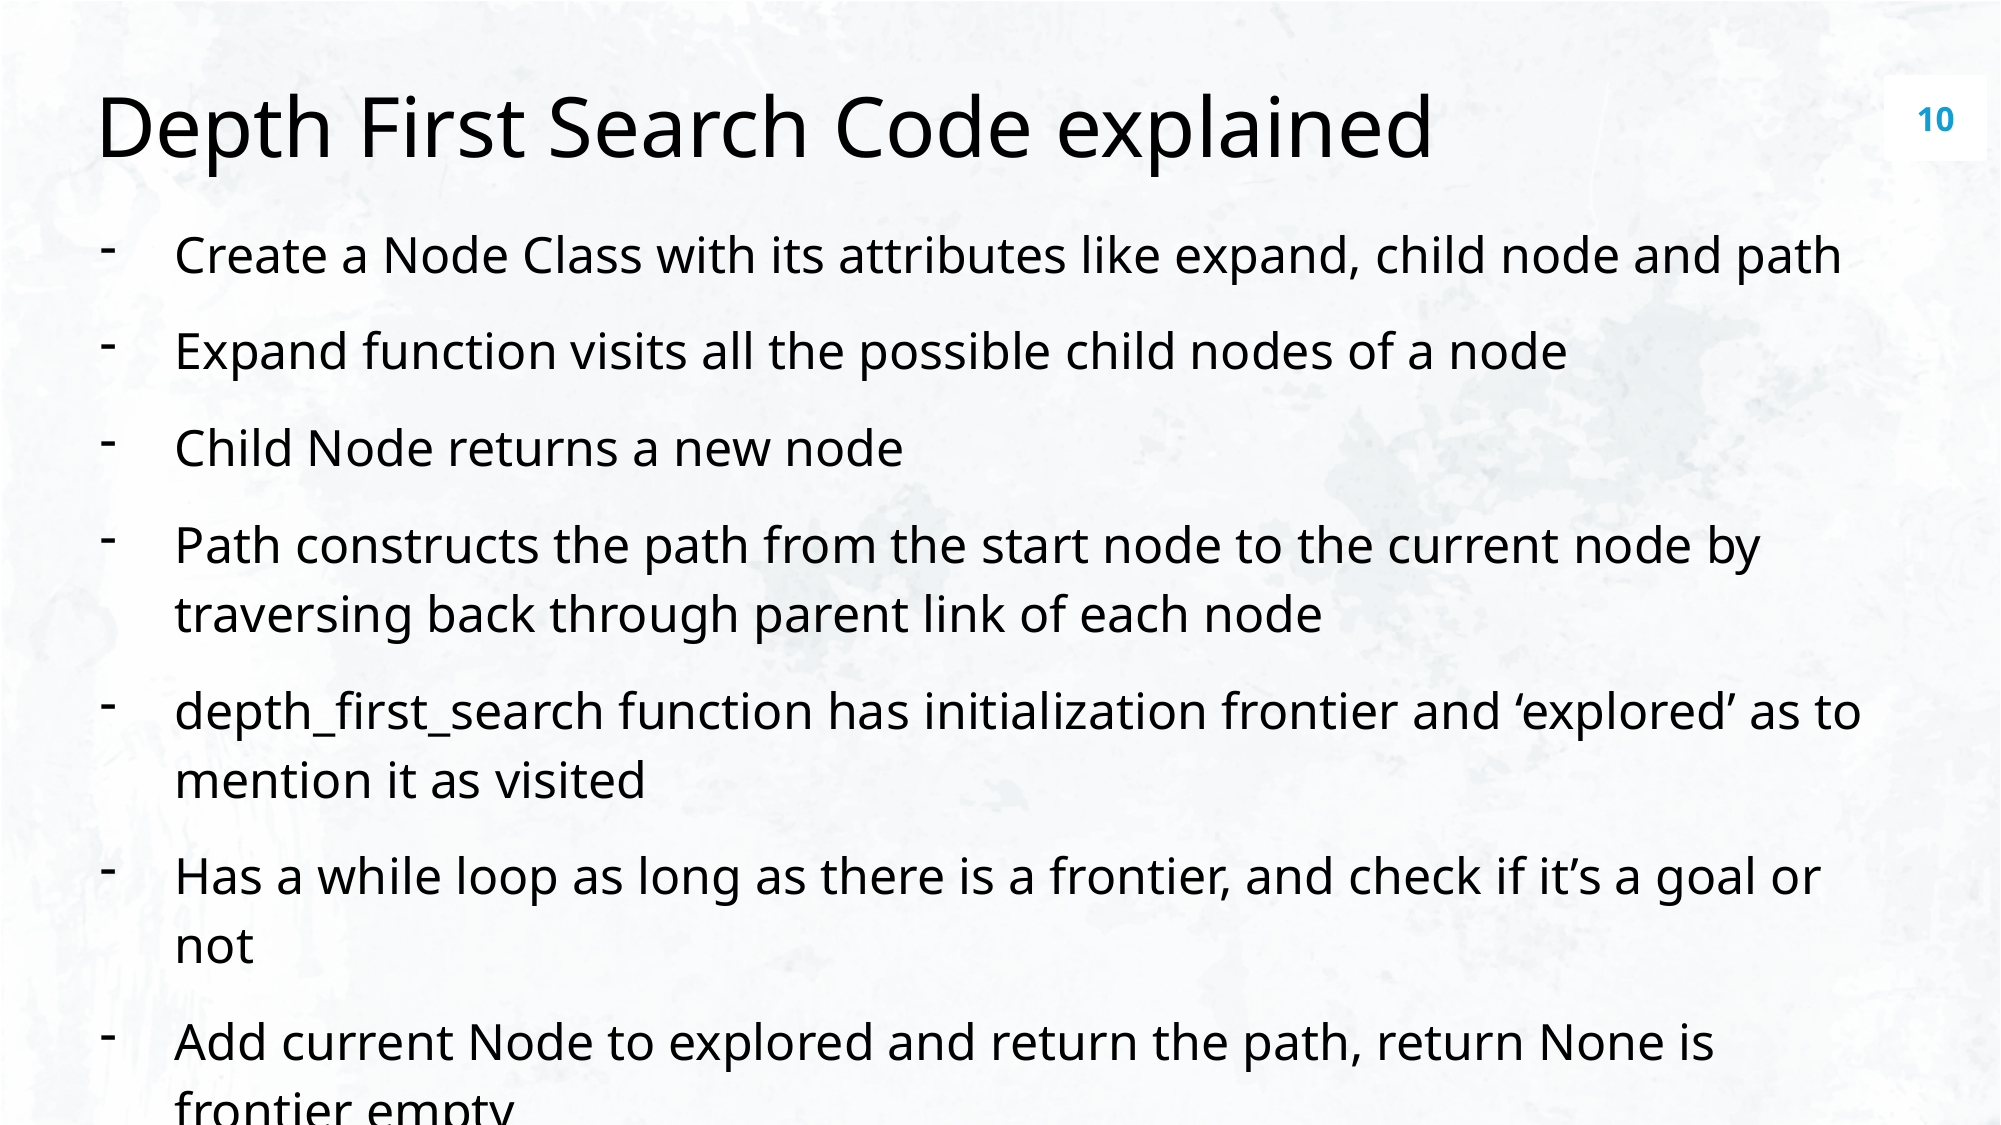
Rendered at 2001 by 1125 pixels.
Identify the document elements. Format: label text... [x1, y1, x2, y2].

picture [3, 2, 2000, 1125]
list Create a Node Class with its attributes like expand, child node and path Expand function visits all the possible child nodes of a node Child Node returns a new node Path constructs the path from the start node to the current node by traversing back through parent link of each node depth_first_search function has initialization frontier and ‘explored’ as to mention it as visited Has a while loop as long as there is a frontier, and check if it’s a goal or not Add current Node to explored and return the path, return None is frontier empty [79, 194, 1921, 982]
text_box 10 [1887, 78, 1985, 159]
title Depth First Search Code explained [75, 39, 1868, 195]
